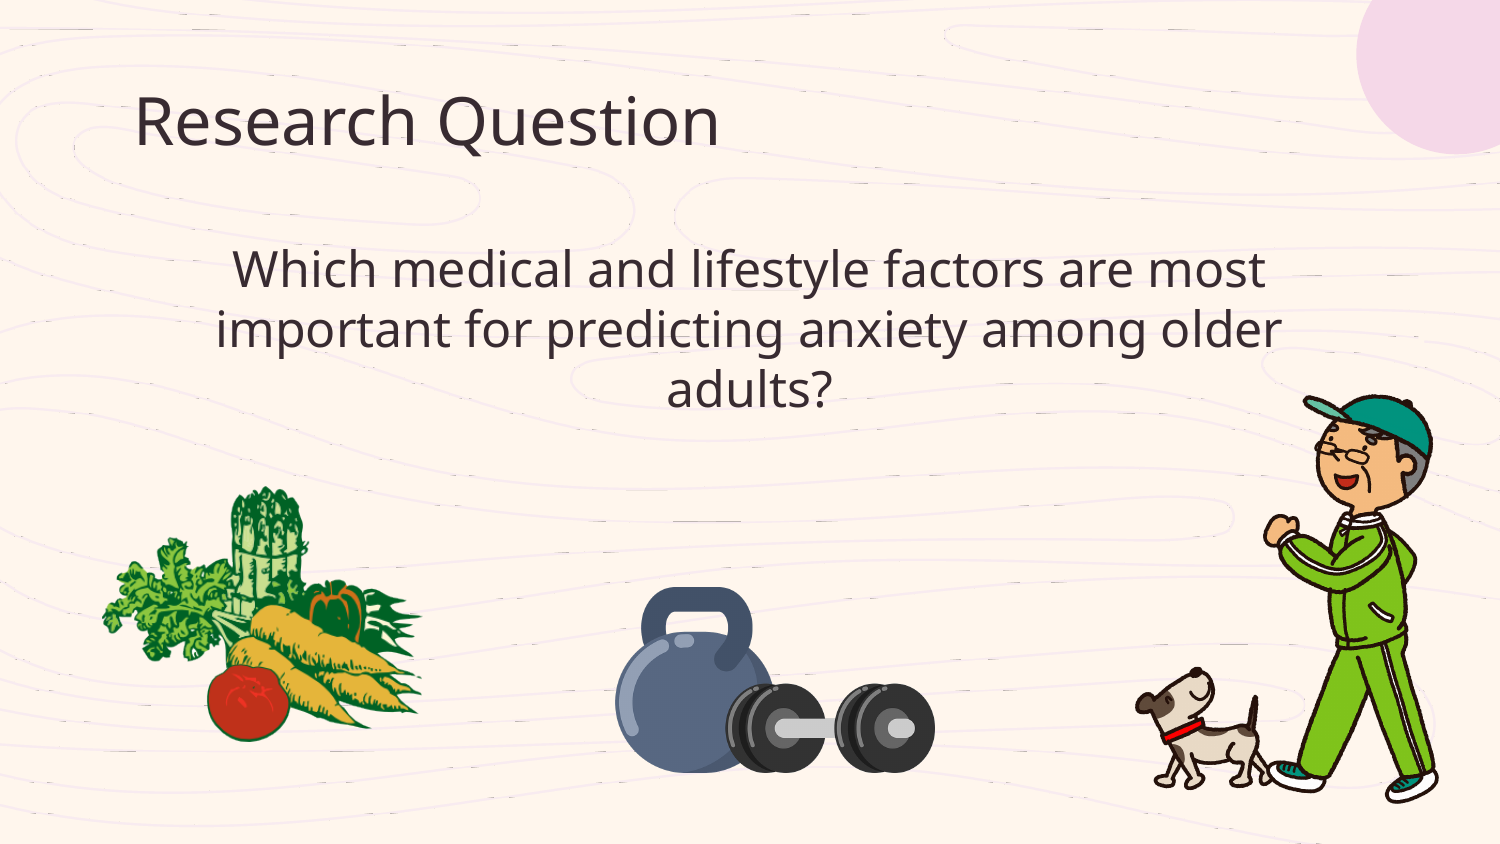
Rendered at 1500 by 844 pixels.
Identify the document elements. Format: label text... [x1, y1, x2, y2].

list Which medical and lifestyle factors are most important for predicting anxiety among older adults? [171, 222, 1329, 715]
picture [0, 0, 1500, 844]
title Research Question [118, 63, 1382, 161]
